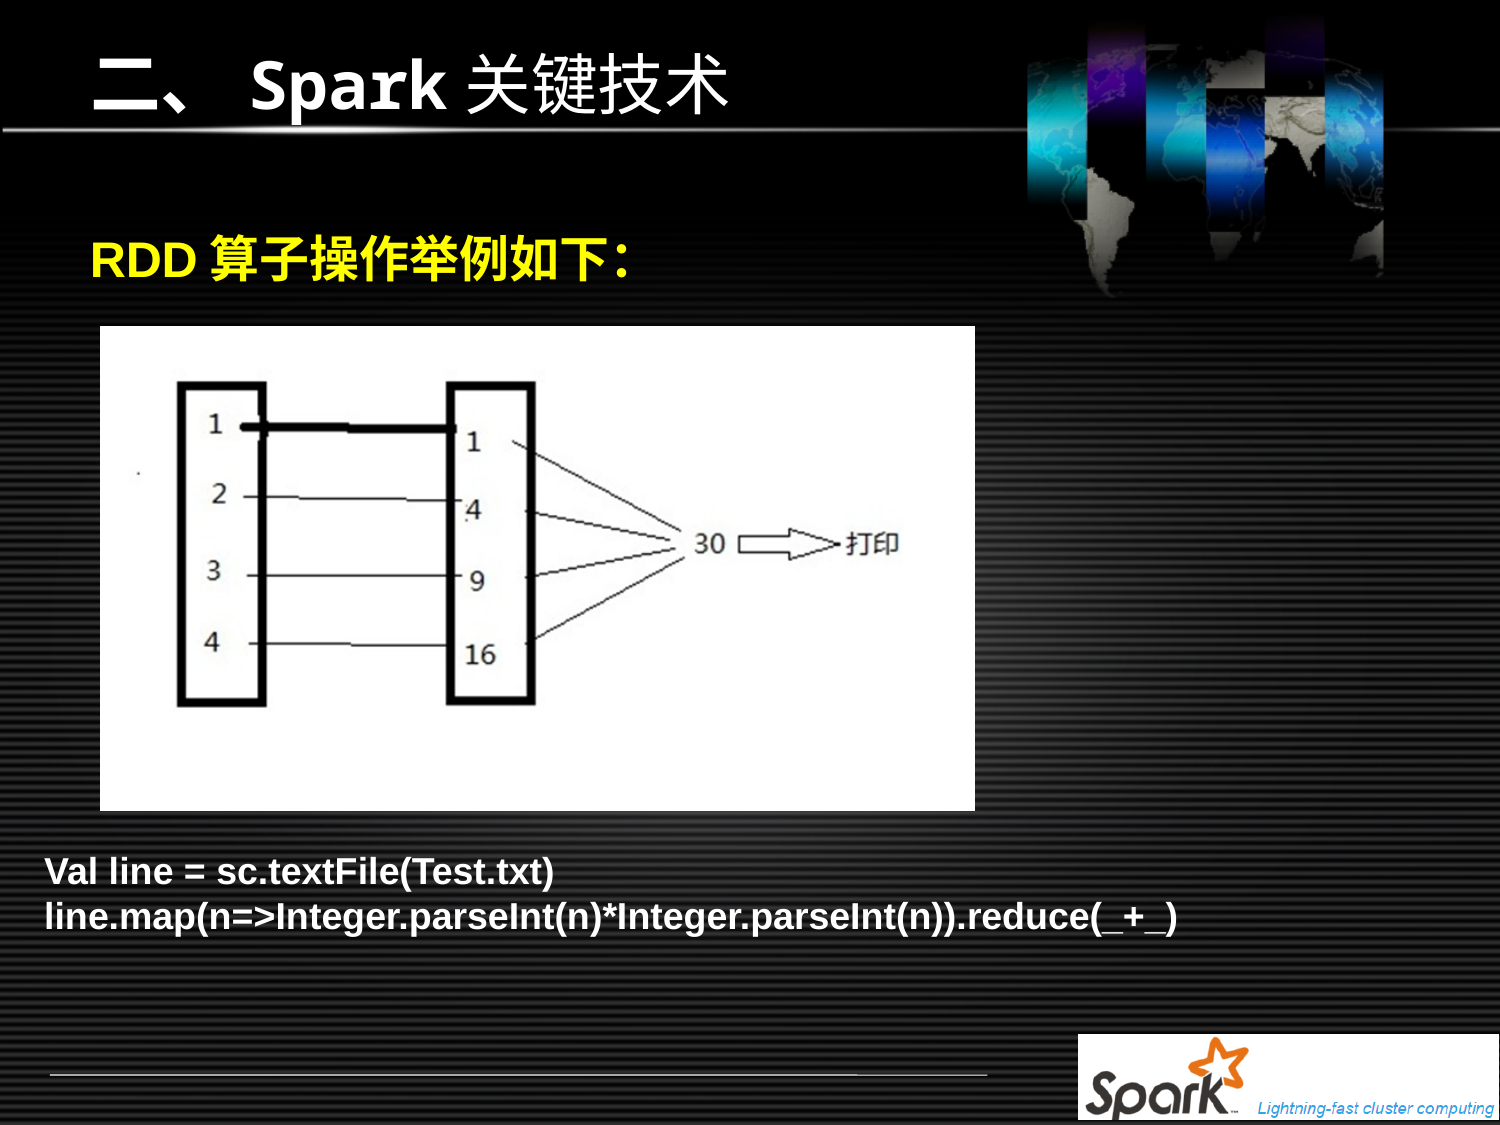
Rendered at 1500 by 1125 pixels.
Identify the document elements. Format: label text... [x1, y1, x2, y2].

title 二、Spark关键技术 [75, 43, 1269, 119]
text_box RDD算子操作举例如下： [75, 219, 1398, 295]
picture [0, 0, 1500, 1125]
text_box Val line = sc.textFile(Test.txt) line.map(n=>Integer.parseInt(n)*Integer.parseInt(n)).reduce(_+_) [29, 839, 1483, 945]
